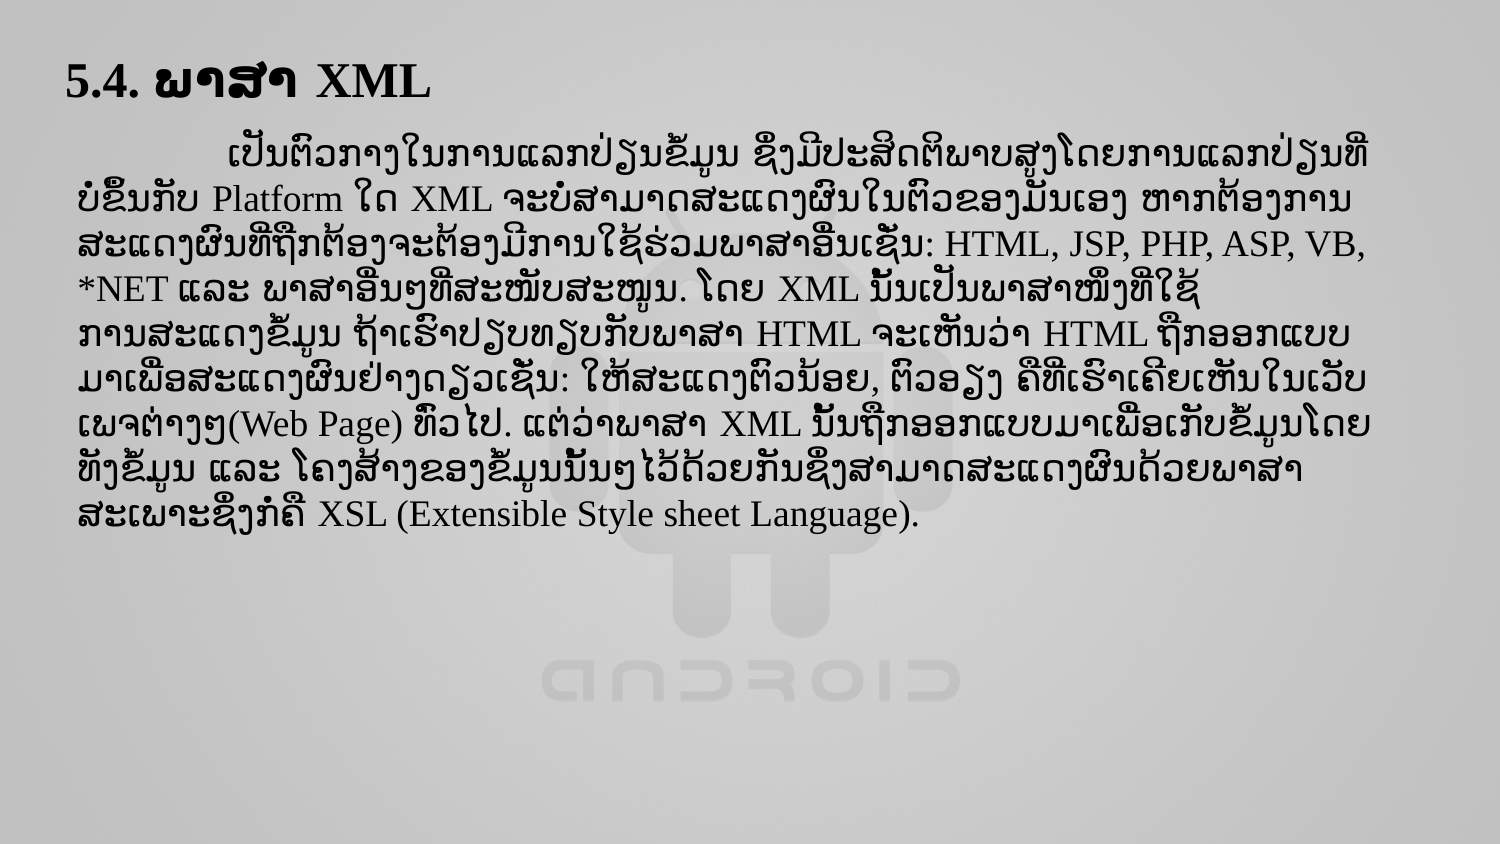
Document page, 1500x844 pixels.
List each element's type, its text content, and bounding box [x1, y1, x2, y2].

text_box ເປັນຕົວກາງໃນການແລກປ່ຽນຂໍ້ມູນ ຊຶ່ງມີປະສິດຕິພາບສູງໂດຍການແລກປ່ຽນທີ່ບໍ່ຂຶ້ນກັບ Platform ໃດ XML ຈະບໍ່ສາມາດສະແດງຜົນໃນຕົວຂອງມັນເອງ ຫາກຕ້ອງການສະແດງຜົນທີ່ຖືກຕ້ອງຈະຕ້ອງມີການໃຊ້ຮ່ວມພາສາອື່ນເຊັ່ນ: HTML, JSP, PHP, ASP, VB, *NET ແລະ ພາສາອື່ນໆທີ່ສະໜັບສະໜູນ. ໂດຍ XML ນັ້ນເປັນພາສາໜຶ່ງທີ່ໃຊ້ການສະແດງຂໍ້ມູນ ຖ້າເຮົາປຽບທຽບກັບພາສາ HTML ຈະເຫັນວ່າ HTML ຖືກອອກແບບມາເພື່ອສະແດງຜົນຢ່າງດຽວເຊັ່ນ: ໃຫ້ສະແດງຕົວນ້ອຍ, ຕົວອຽງ ຄືທີ່ເຮົາເຄີຍເຫັນໃນເວັບເພຈຕ່າງໆ(Web Page) ທົ່ວໄປ. ແຕ່ວ່າພາສາ XML ນັ້ນຖືກອອກແບບມາເພື່ອເກັບຂໍ້ມູນໂດຍທັງຂໍ້ມູນ ແລະ ໂຄງສ້າງຂອງຂໍ້ມູນນັ້ນໆໄວ້ດ້ວຍກັນຊຶ່ງສາມາດສະແດງຜົນດ້ວຍພາສາສະເພາະຊຶ່ງກໍ່ຄື XSL (Extensible Style sheet Language). [62, 121, 1388, 542]
title 5.4. ພາສາ XML [50, 36, 1400, 178]
